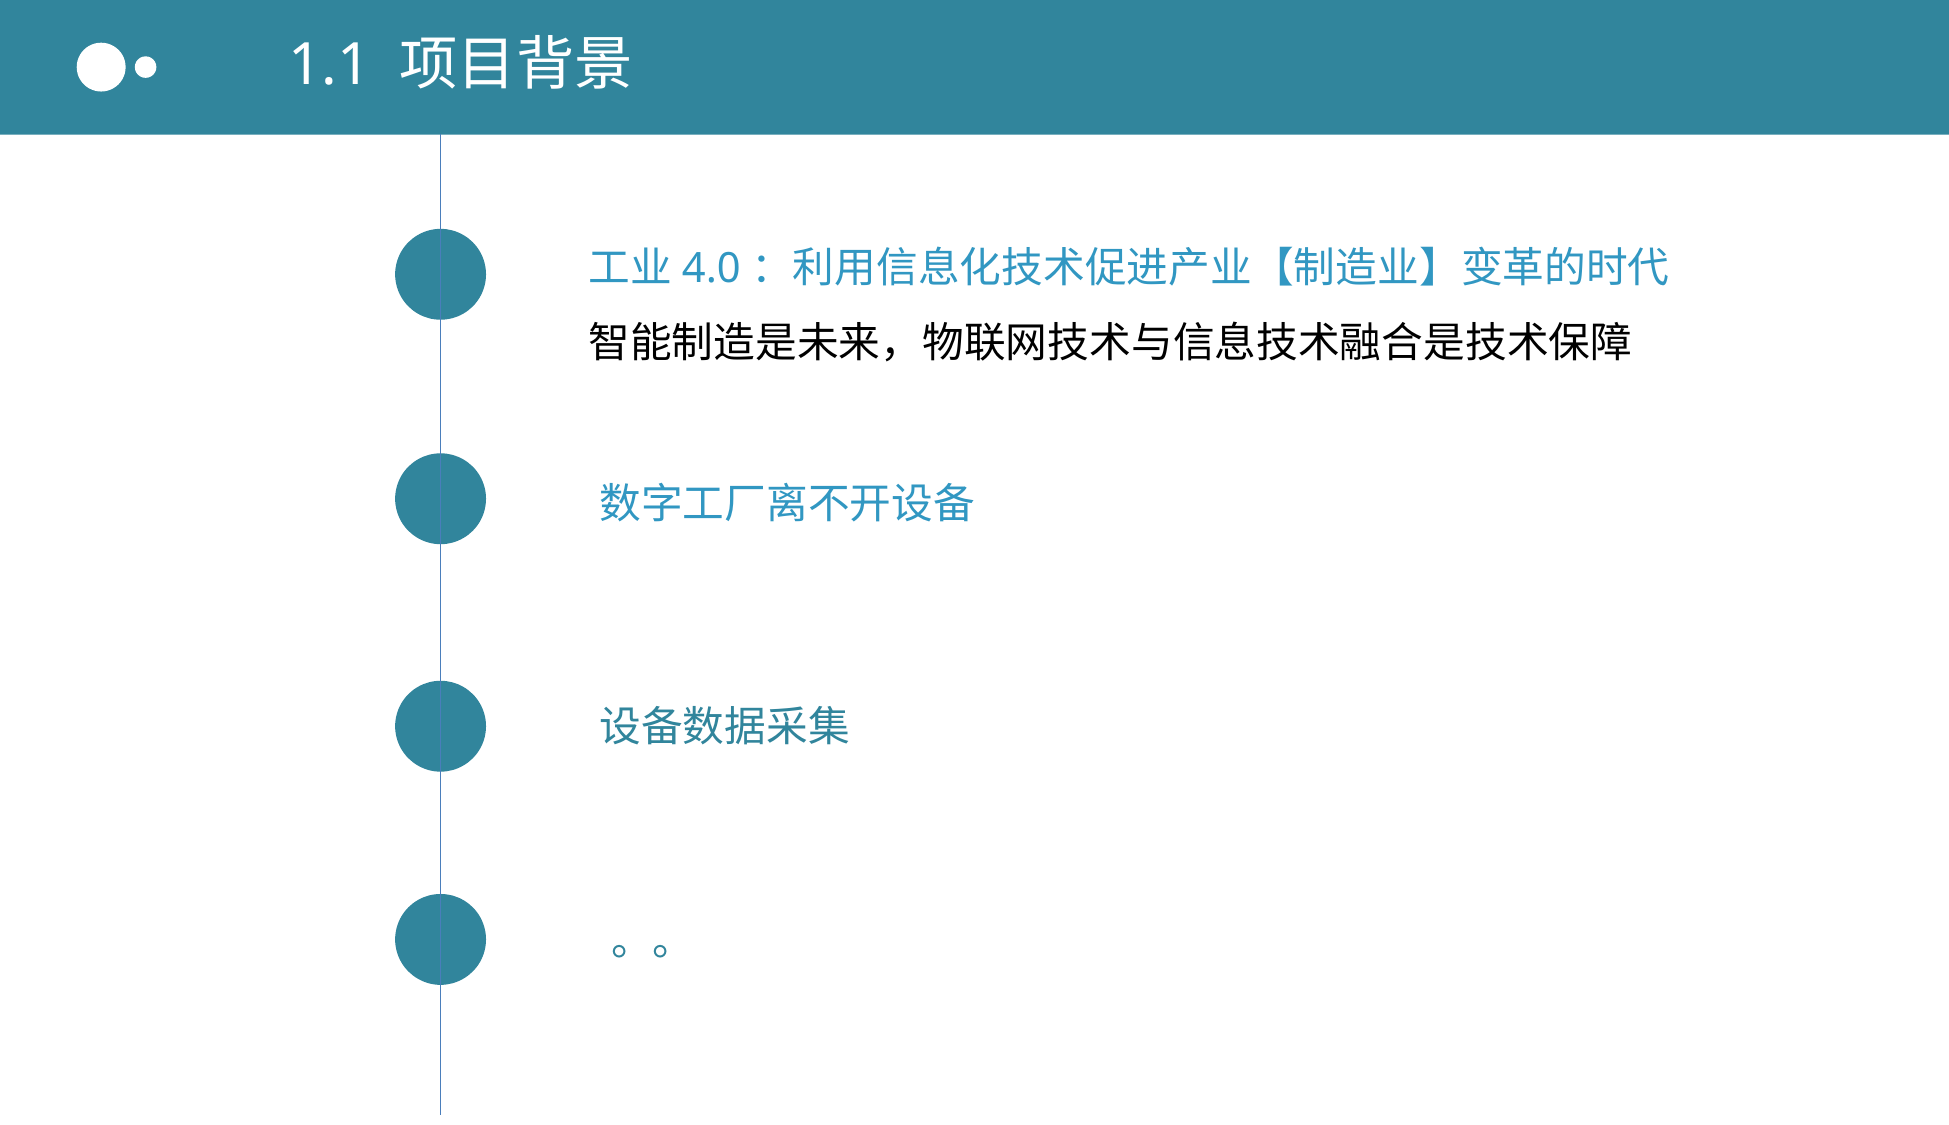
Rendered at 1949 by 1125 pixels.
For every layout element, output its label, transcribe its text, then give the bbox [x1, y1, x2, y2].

text_box 数字工厂离不开设备 [584, 444, 1719, 535]
text_box 。。 [596, 881, 1557, 972]
text_box [393, 451, 436, 547]
text_box 设备数据采集 [584, 692, 865, 758]
text_box [393, 678, 436, 774]
text_box [444, 226, 489, 322]
text_box 工业4.0：利用信息化技术促进产业【制造业】变革的时代 智能制造是未来，物联网技术与信息技术融合是技术保障 [573, 208, 1685, 373]
text_box [444, 451, 489, 547]
text_box [393, 226, 436, 322]
text_box [393, 892, 436, 987]
text_box [444, 678, 489, 774]
text_box [444, 892, 489, 987]
text_box 1.1 项目背景 [273, 19, 648, 104]
